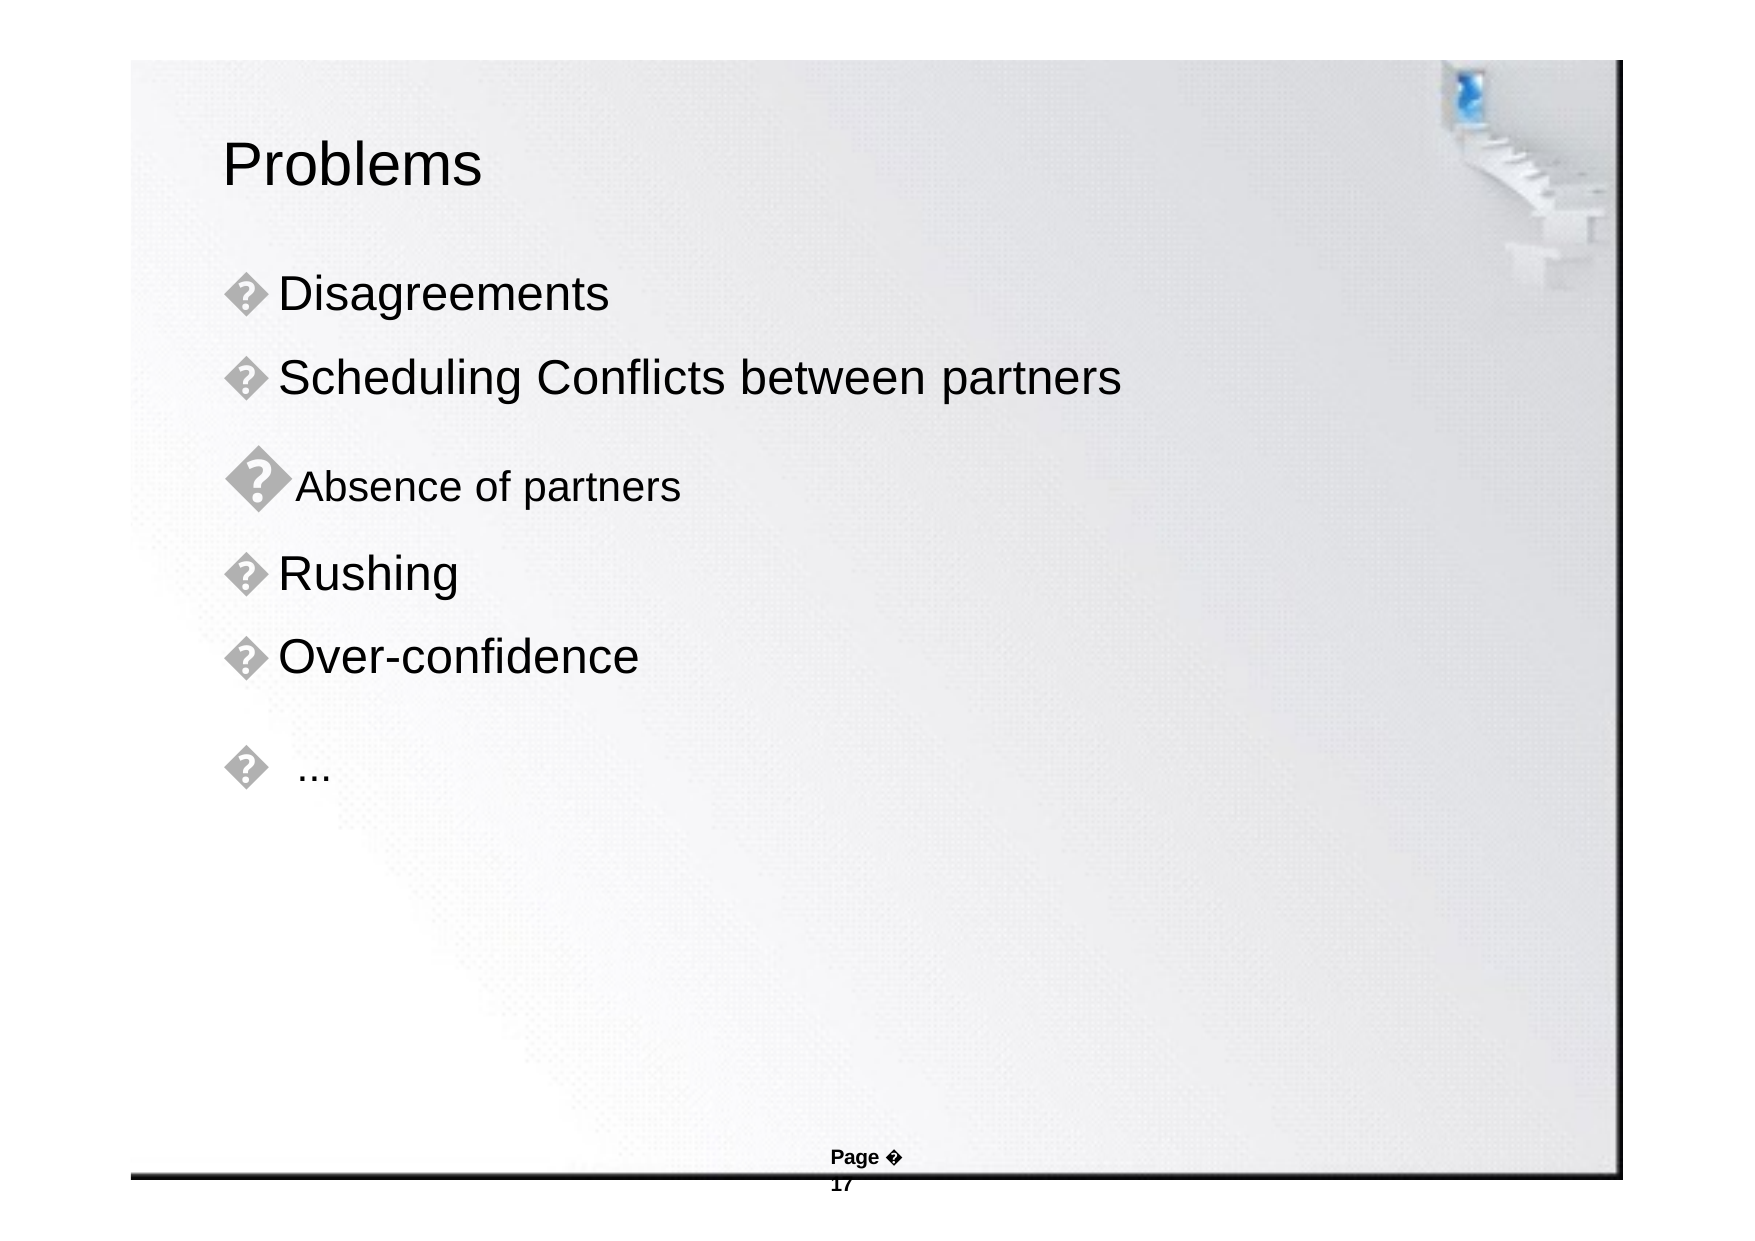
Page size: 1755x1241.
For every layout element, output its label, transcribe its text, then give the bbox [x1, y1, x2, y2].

title Problems [220, 121, 487, 235]
text_box Disagreements Scheduling Conflicts between partners Absence of partners Rushing Over-confidence � ... [220, 235, 1126, 797]
slide_number Page � 17 [828, 1132, 928, 1241]
picture [130, 60, 1623, 1180]
